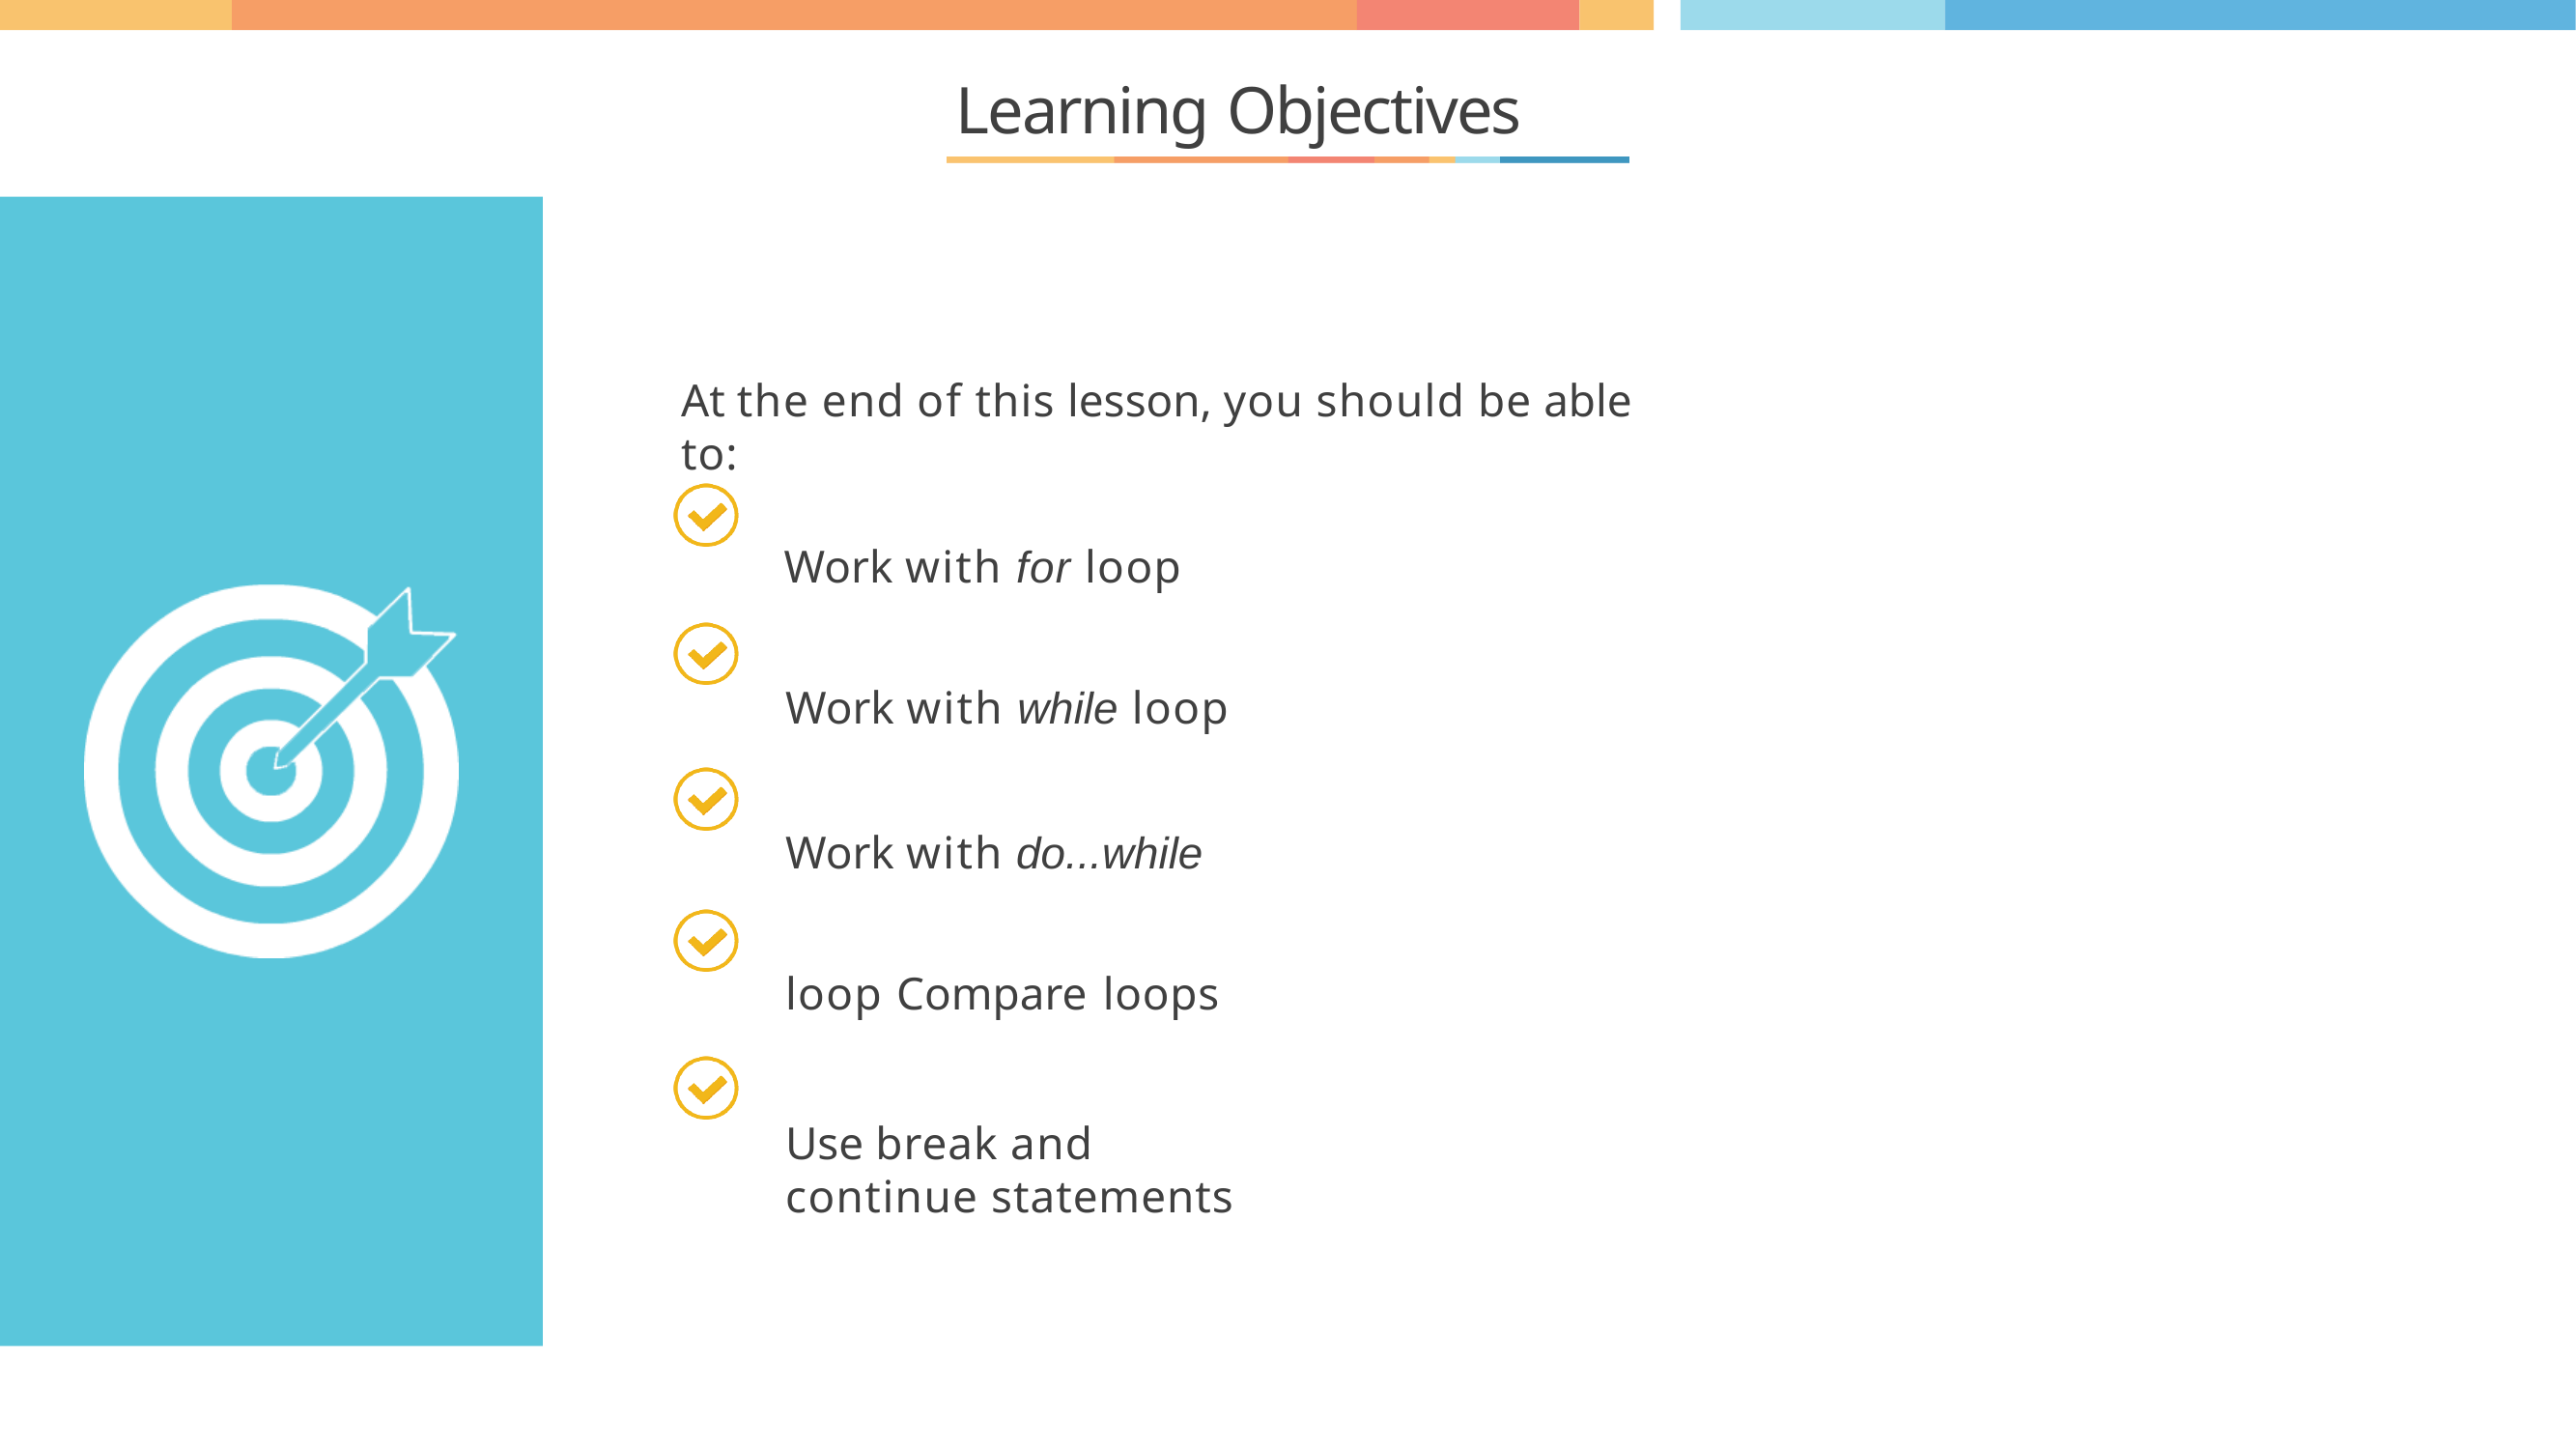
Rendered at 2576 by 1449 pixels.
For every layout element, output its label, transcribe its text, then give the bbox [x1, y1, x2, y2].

picture [673, 767, 739, 831]
title Learning Objectives [813, 54, 1764, 312]
picture [673, 621, 739, 686]
text_box At the end of this lesson, you should be able to: Work with for loop Work with while loop Work with do...while loop Compare loops Use break and continue statements [679, 370, 1660, 1222]
picture [673, 908, 739, 973]
picture [673, 1056, 739, 1120]
picture [673, 483, 739, 547]
picture [84, 583, 459, 959]
picture [946, 156, 1629, 163]
text_box [0, 196, 543, 1347]
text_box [0, 0, 2576, 31]
